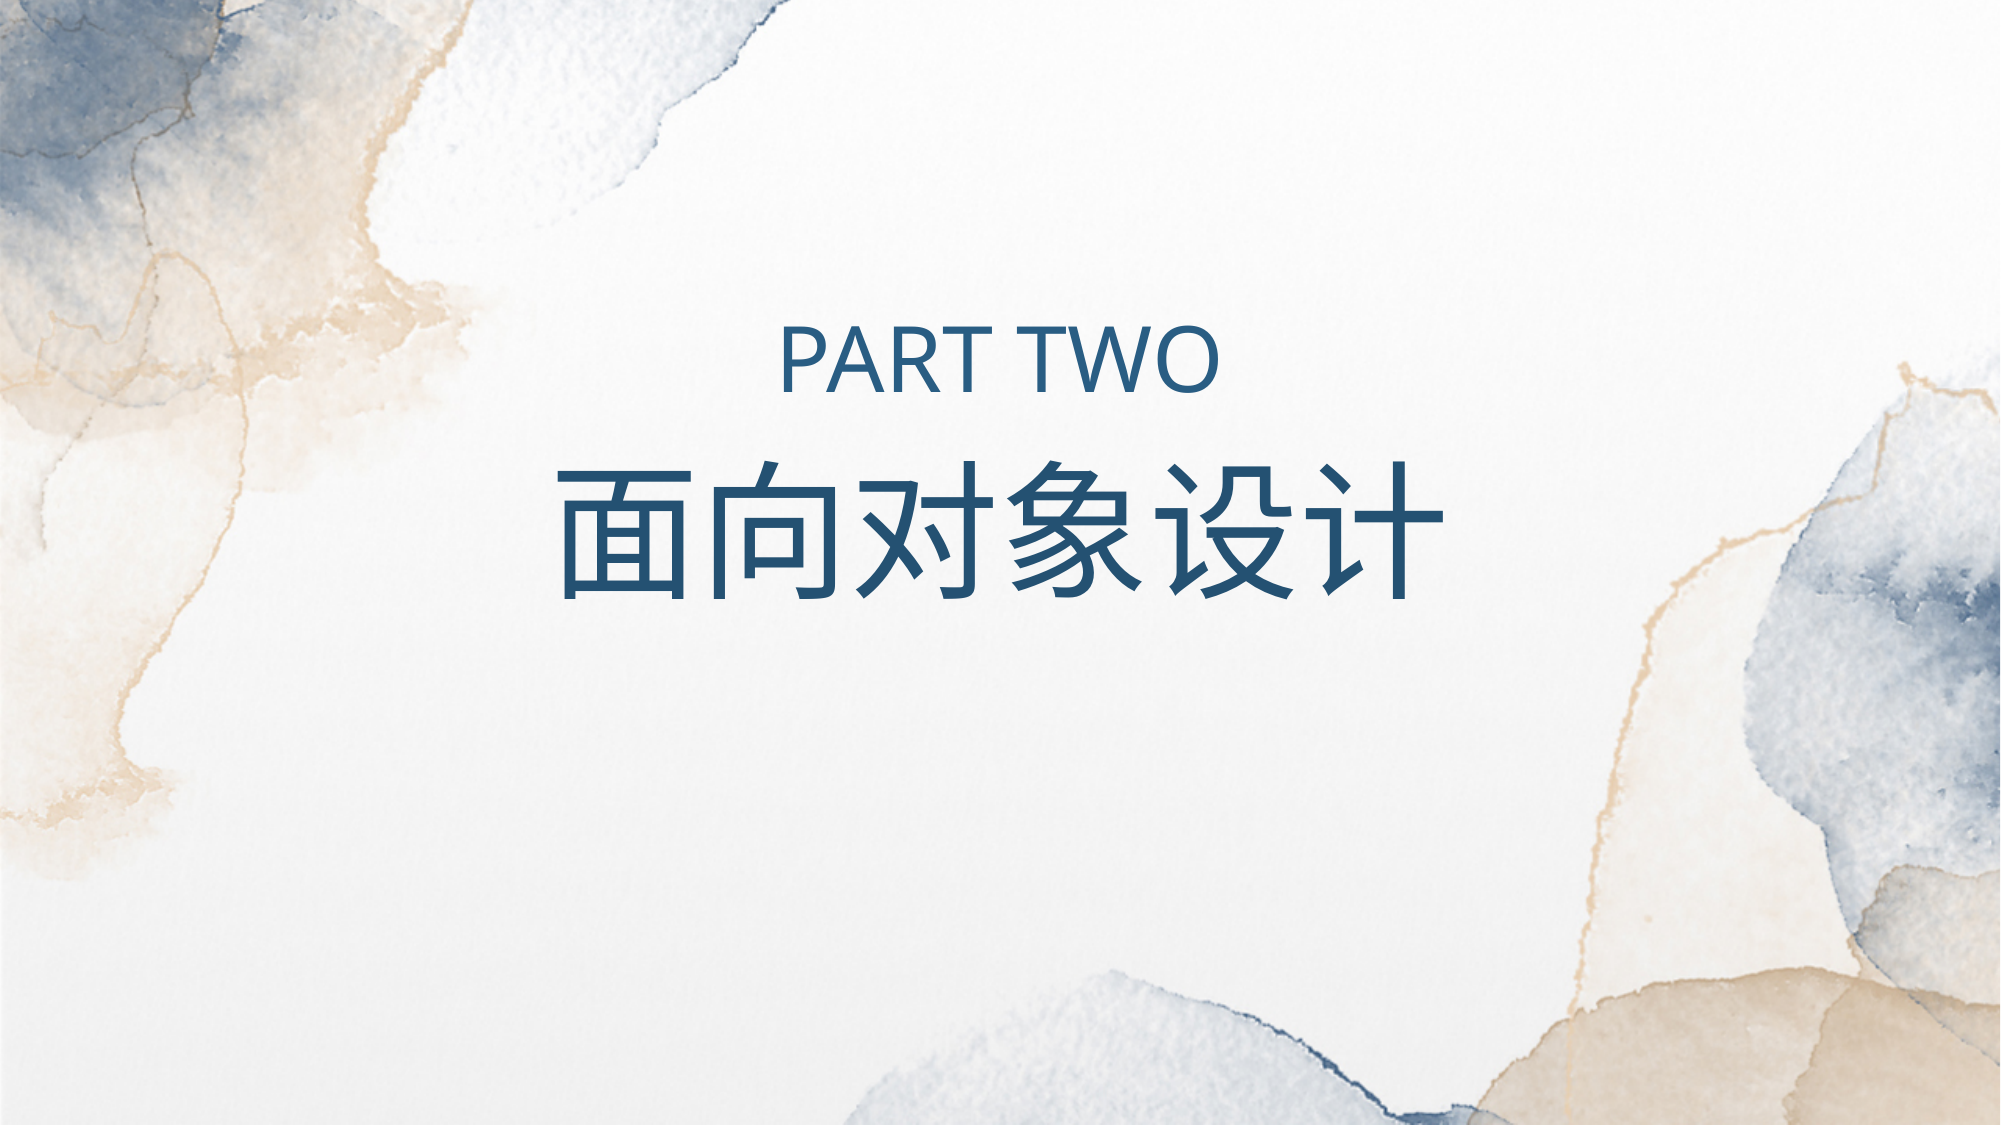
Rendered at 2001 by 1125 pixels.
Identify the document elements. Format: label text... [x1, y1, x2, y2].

picture [0, 0, 2001, 1125]
text_box 面向对象设计 [359, 430, 1641, 625]
text_box PART TWO [496, 293, 1504, 418]
